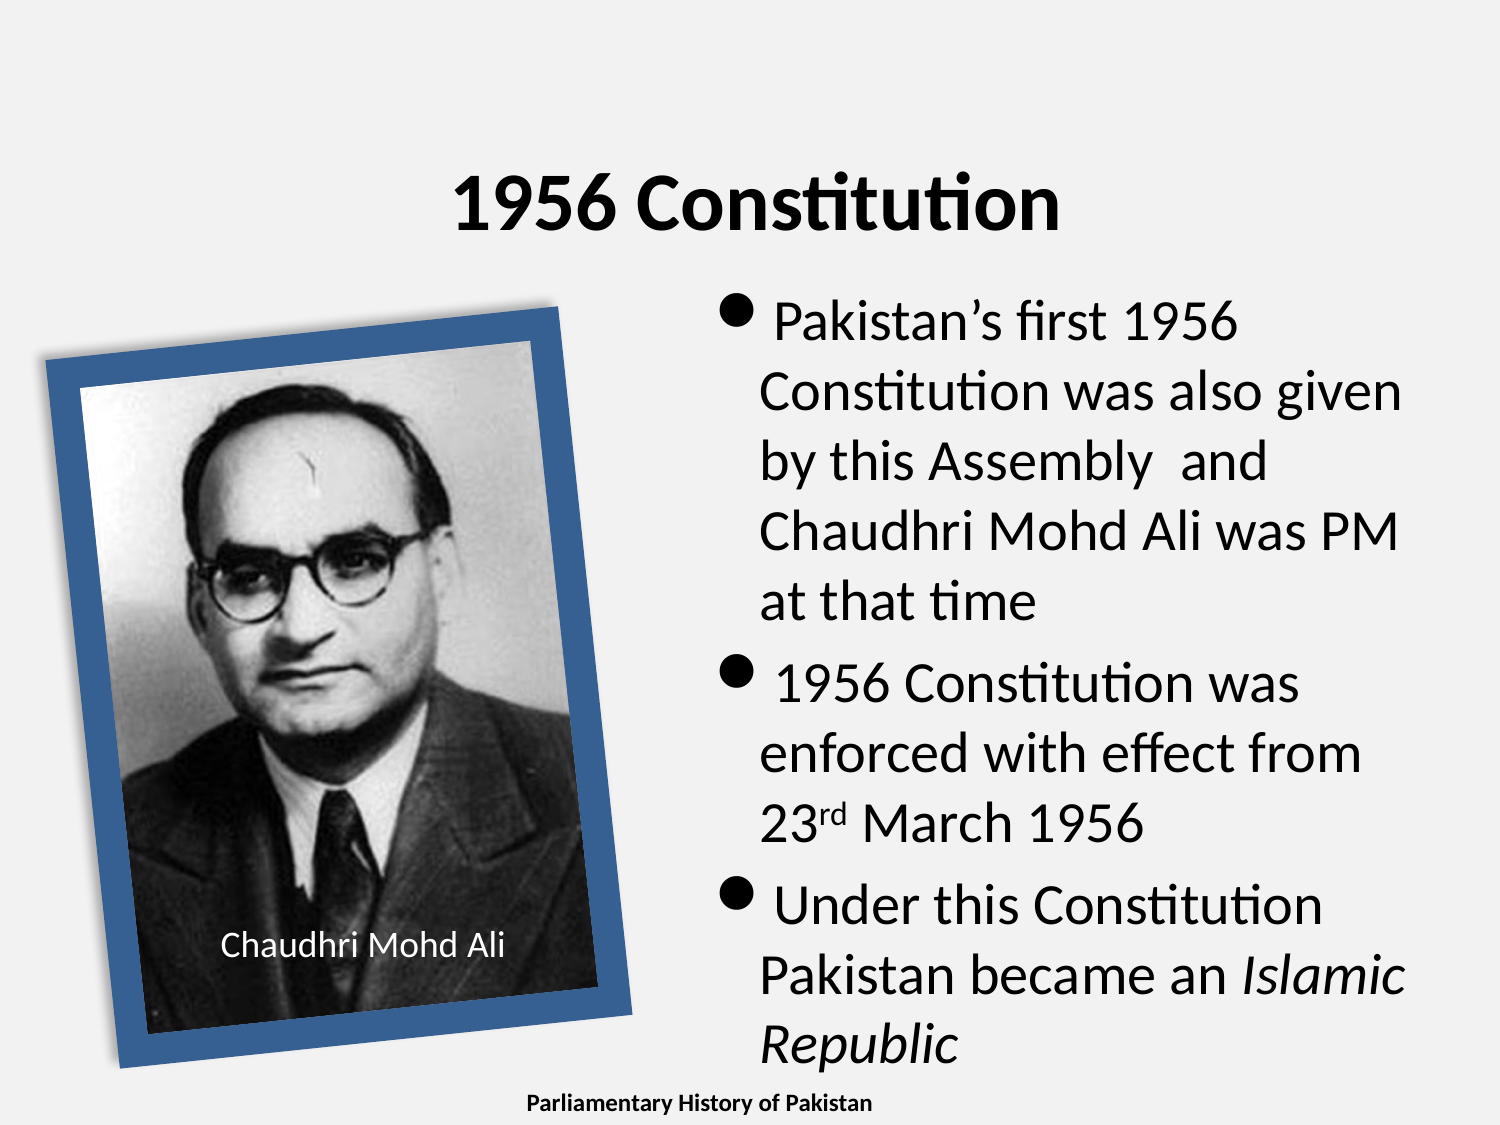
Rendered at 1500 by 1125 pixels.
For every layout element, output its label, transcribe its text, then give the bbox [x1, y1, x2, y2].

title 1956 Constitution [174, 145, 1338, 250]
picture [80, 341, 597, 1034]
footer Parliamentary History of Pakistan [462, 1071, 938, 1125]
list Pakistan’s first 1956 Constitution was also given by this Assembly and Chaudhri Mohd Ali was PM at that time 1956 Constitution was enforced with effect from 23rd March 1956 Under this Constitution Pakistan became an Islamic Republic [699, 275, 1425, 800]
